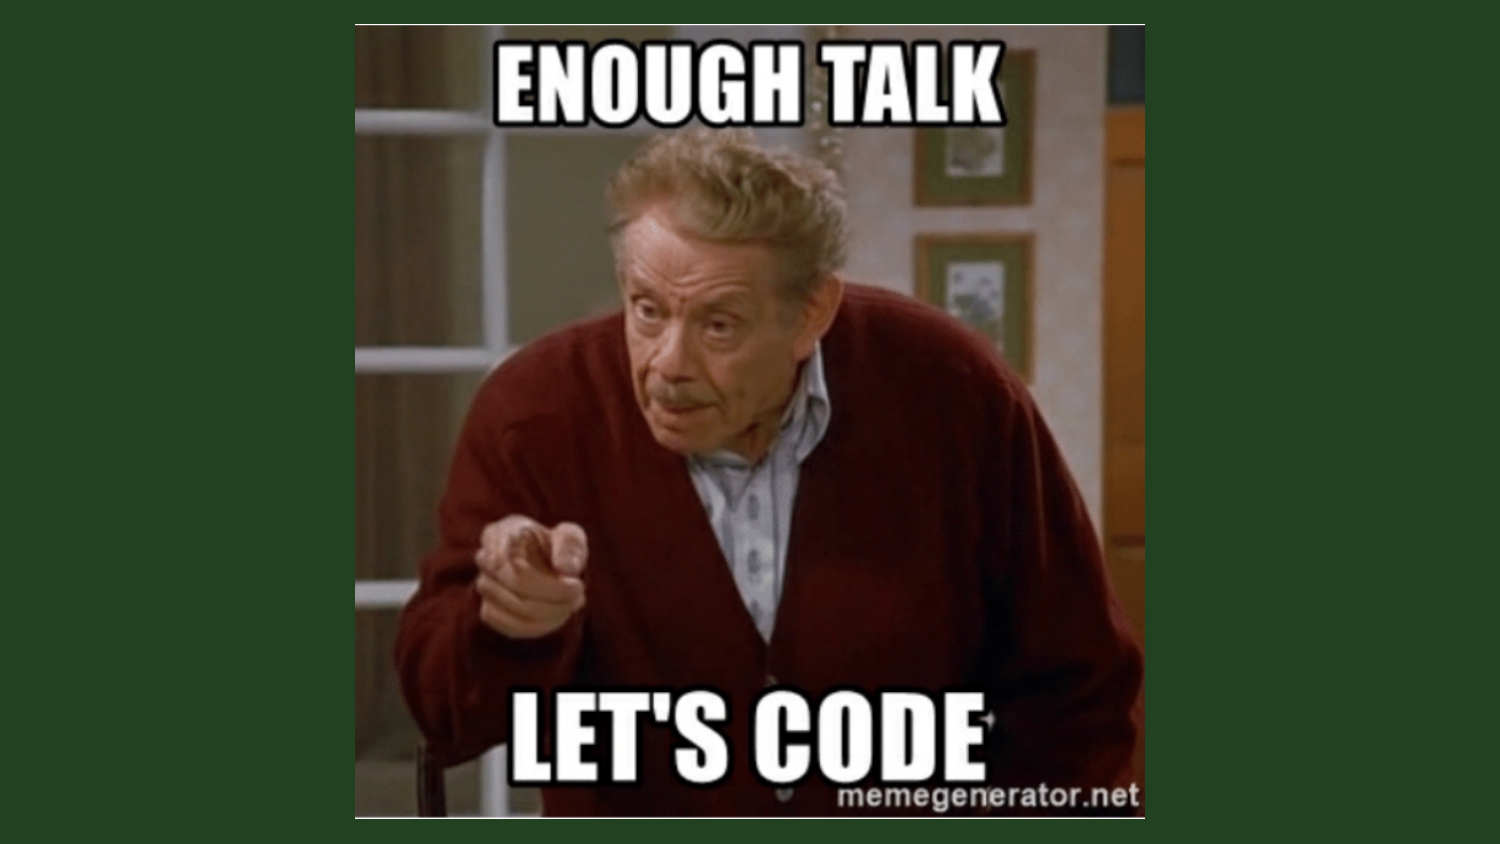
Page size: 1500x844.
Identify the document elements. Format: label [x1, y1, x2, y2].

picture [355, 24, 1145, 819]
